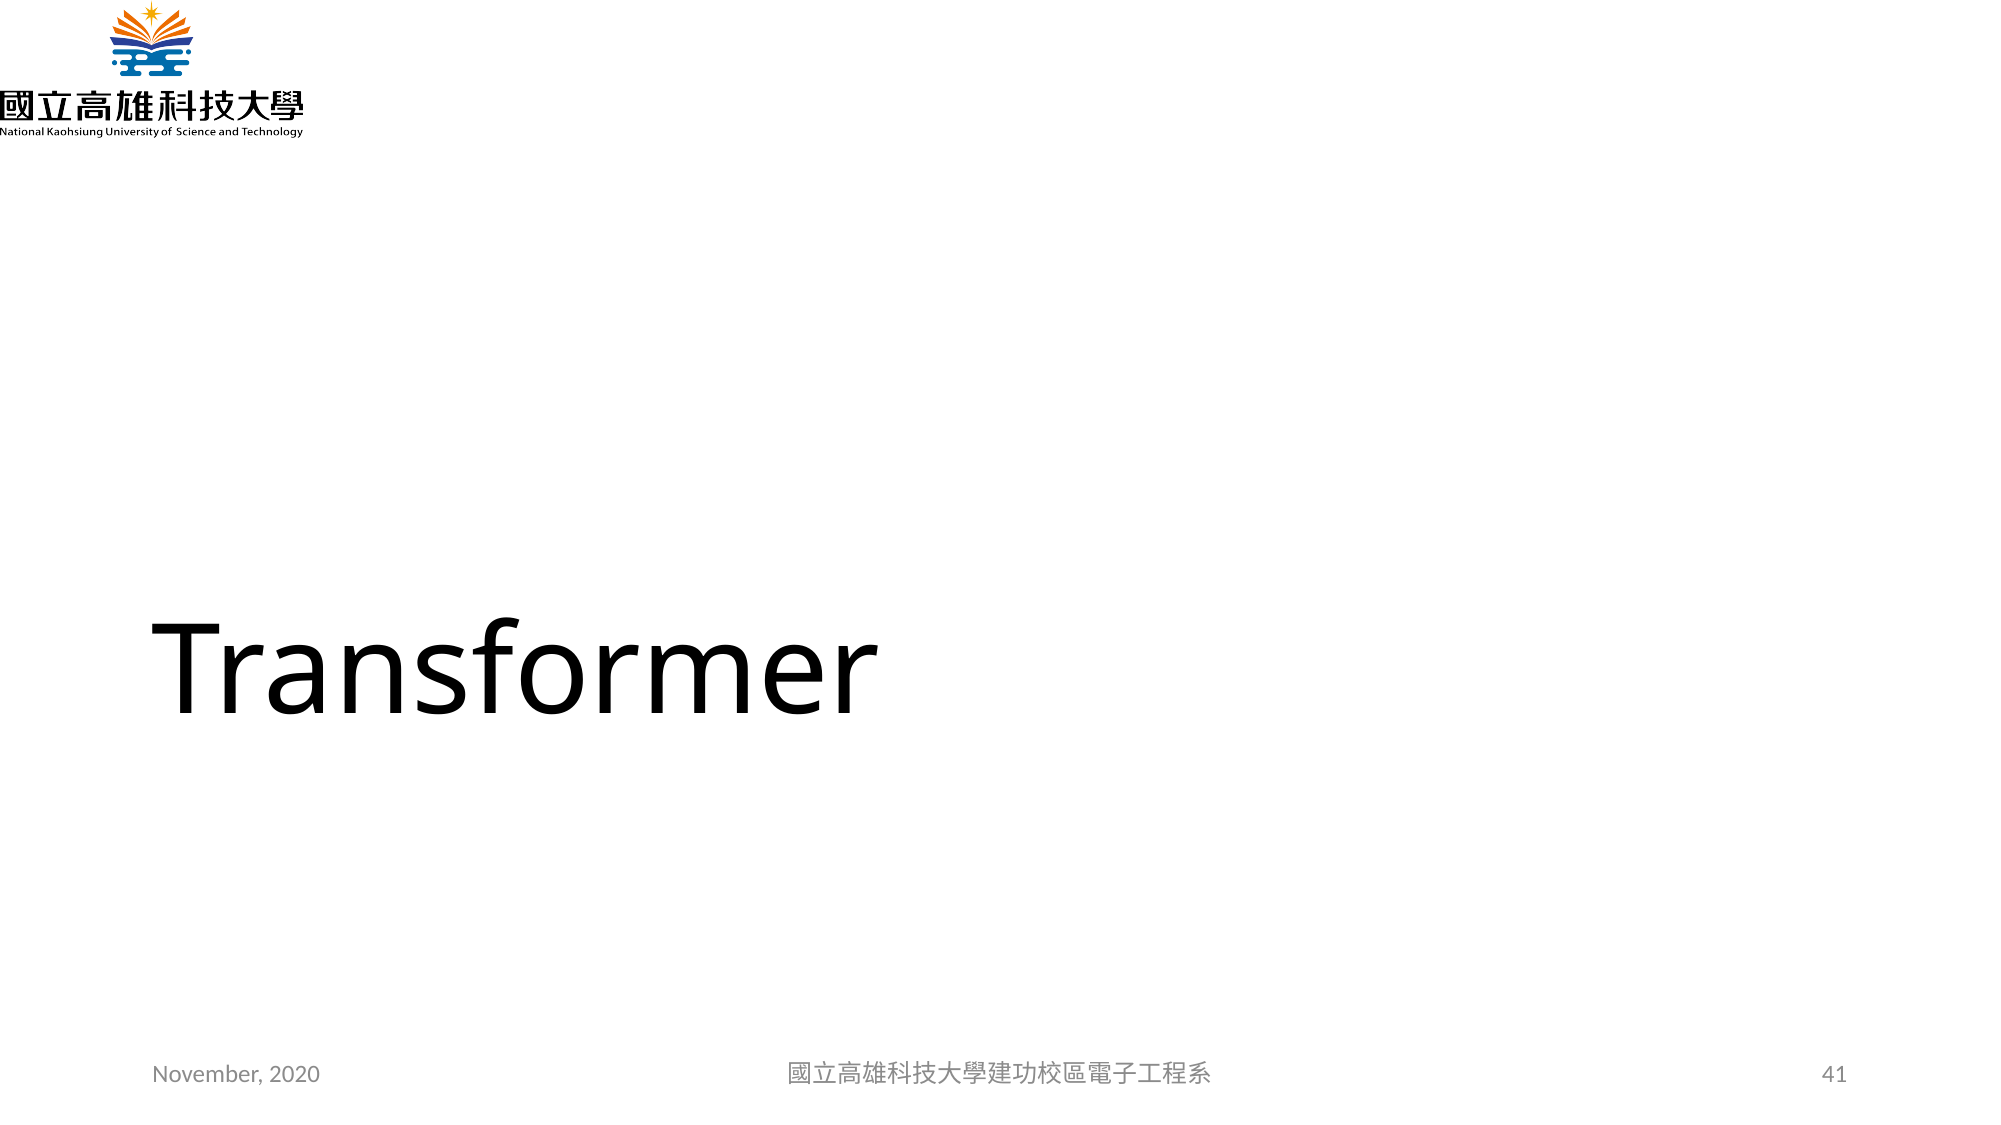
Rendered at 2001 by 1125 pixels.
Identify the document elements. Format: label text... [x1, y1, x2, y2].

footer 國立高雄科技大學建功校區電子工程系 [662, 1042, 1338, 1103]
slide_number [137, 1042, 588, 1103]
slide_number 41 [1412, 1042, 1863, 1103]
title Transformer [136, 280, 1862, 749]
picture [0, 0, 303, 138]
